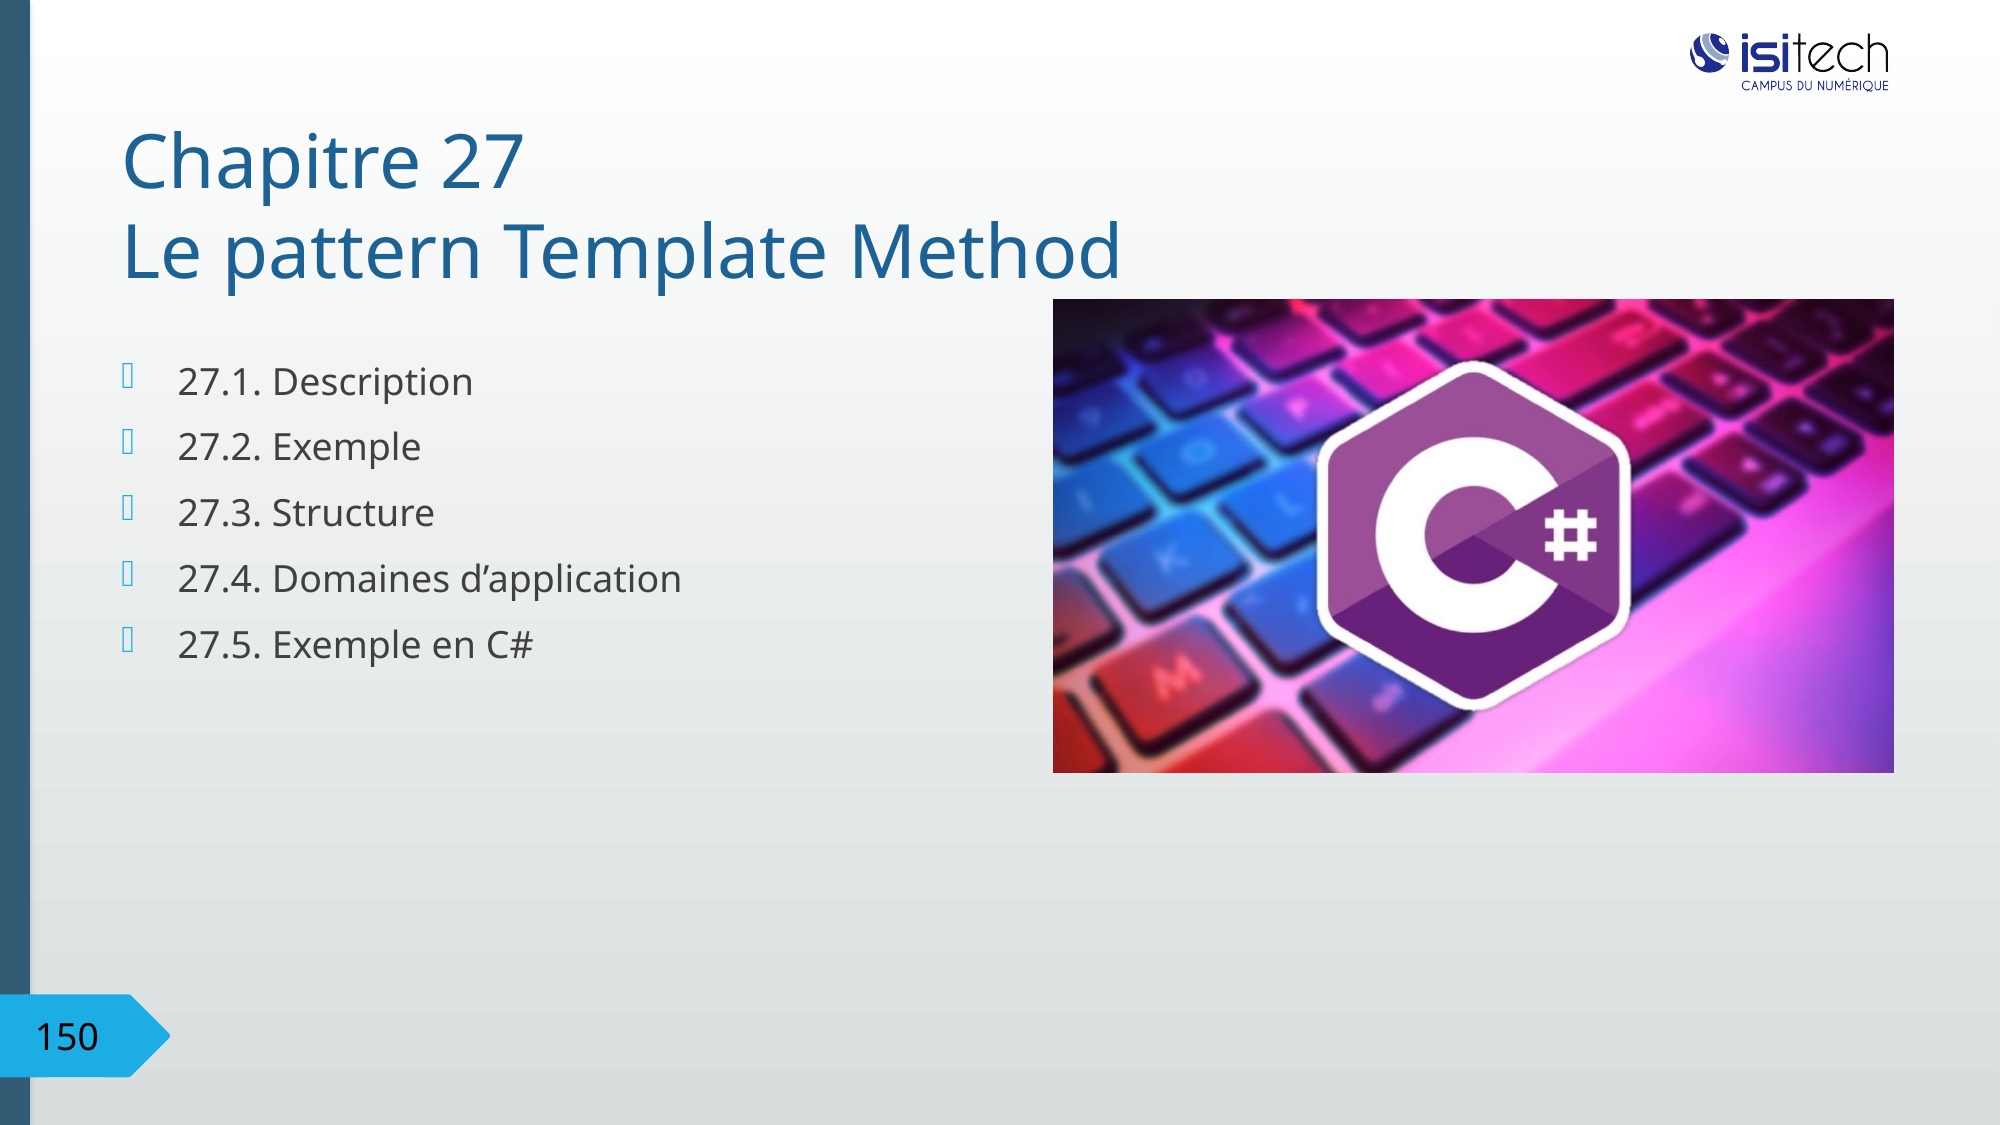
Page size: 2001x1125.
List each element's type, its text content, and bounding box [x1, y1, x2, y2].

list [1052, 299, 1894, 773]
picture [1690, 33, 1889, 94]
slide_number 150 [19, 1006, 148, 1067]
list 27.1. Description 27.2. Exemple 27.3. Structure 27.4. Domaines d’application 27.5. Exemple en C# [106, 350, 947, 967]
title Chapitre 27 Le pattern Template Method [106, 105, 1238, 313]
